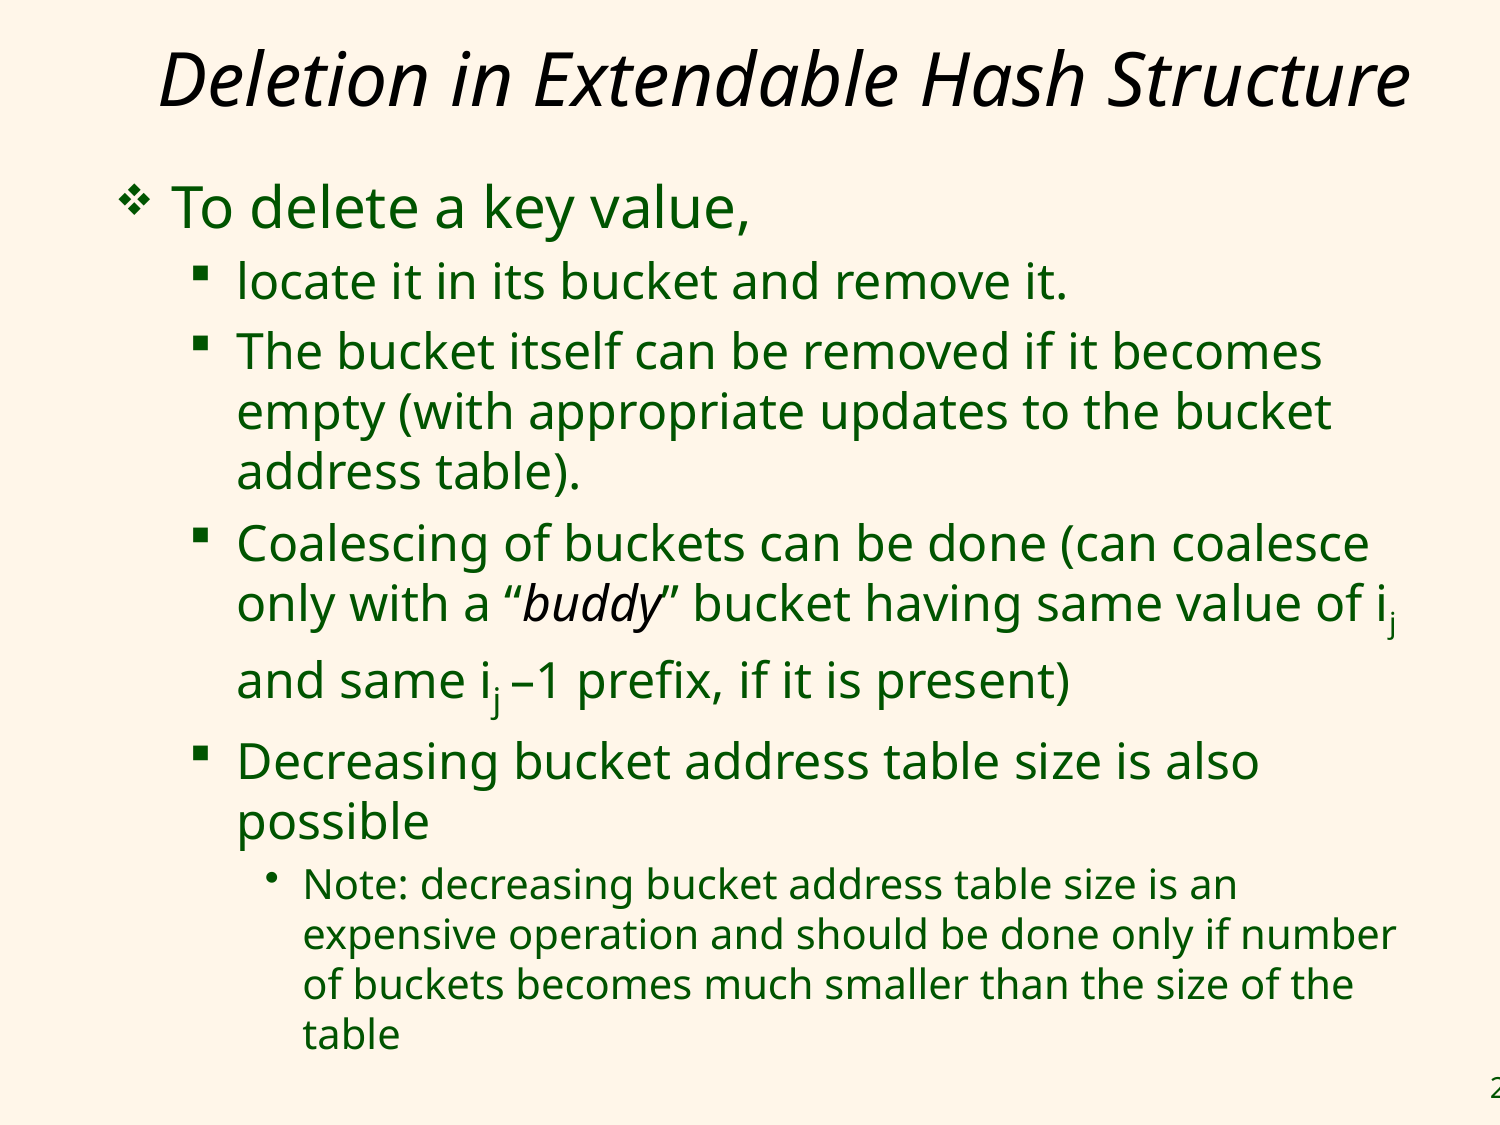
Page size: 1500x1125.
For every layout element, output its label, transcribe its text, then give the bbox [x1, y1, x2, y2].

list To delete a key value, locate it in its bucket and remove it. The bucket itself can be removed if it becomes empty (with appropriate updates to the bucket address table). Coalescing of buckets can be done (can coalesce only with a “buddy” bucket having same value of ij and same ij –1 prefix, if it is present) Decreasing bucket address table size is also possible Note: decreasing bucket address table size is an expensive operation and should be done only if number of buckets becomes much smaller than the size of the table [99, 162, 1443, 924]
title Deletion in Extendable Hash Structure [142, 38, 1448, 115]
